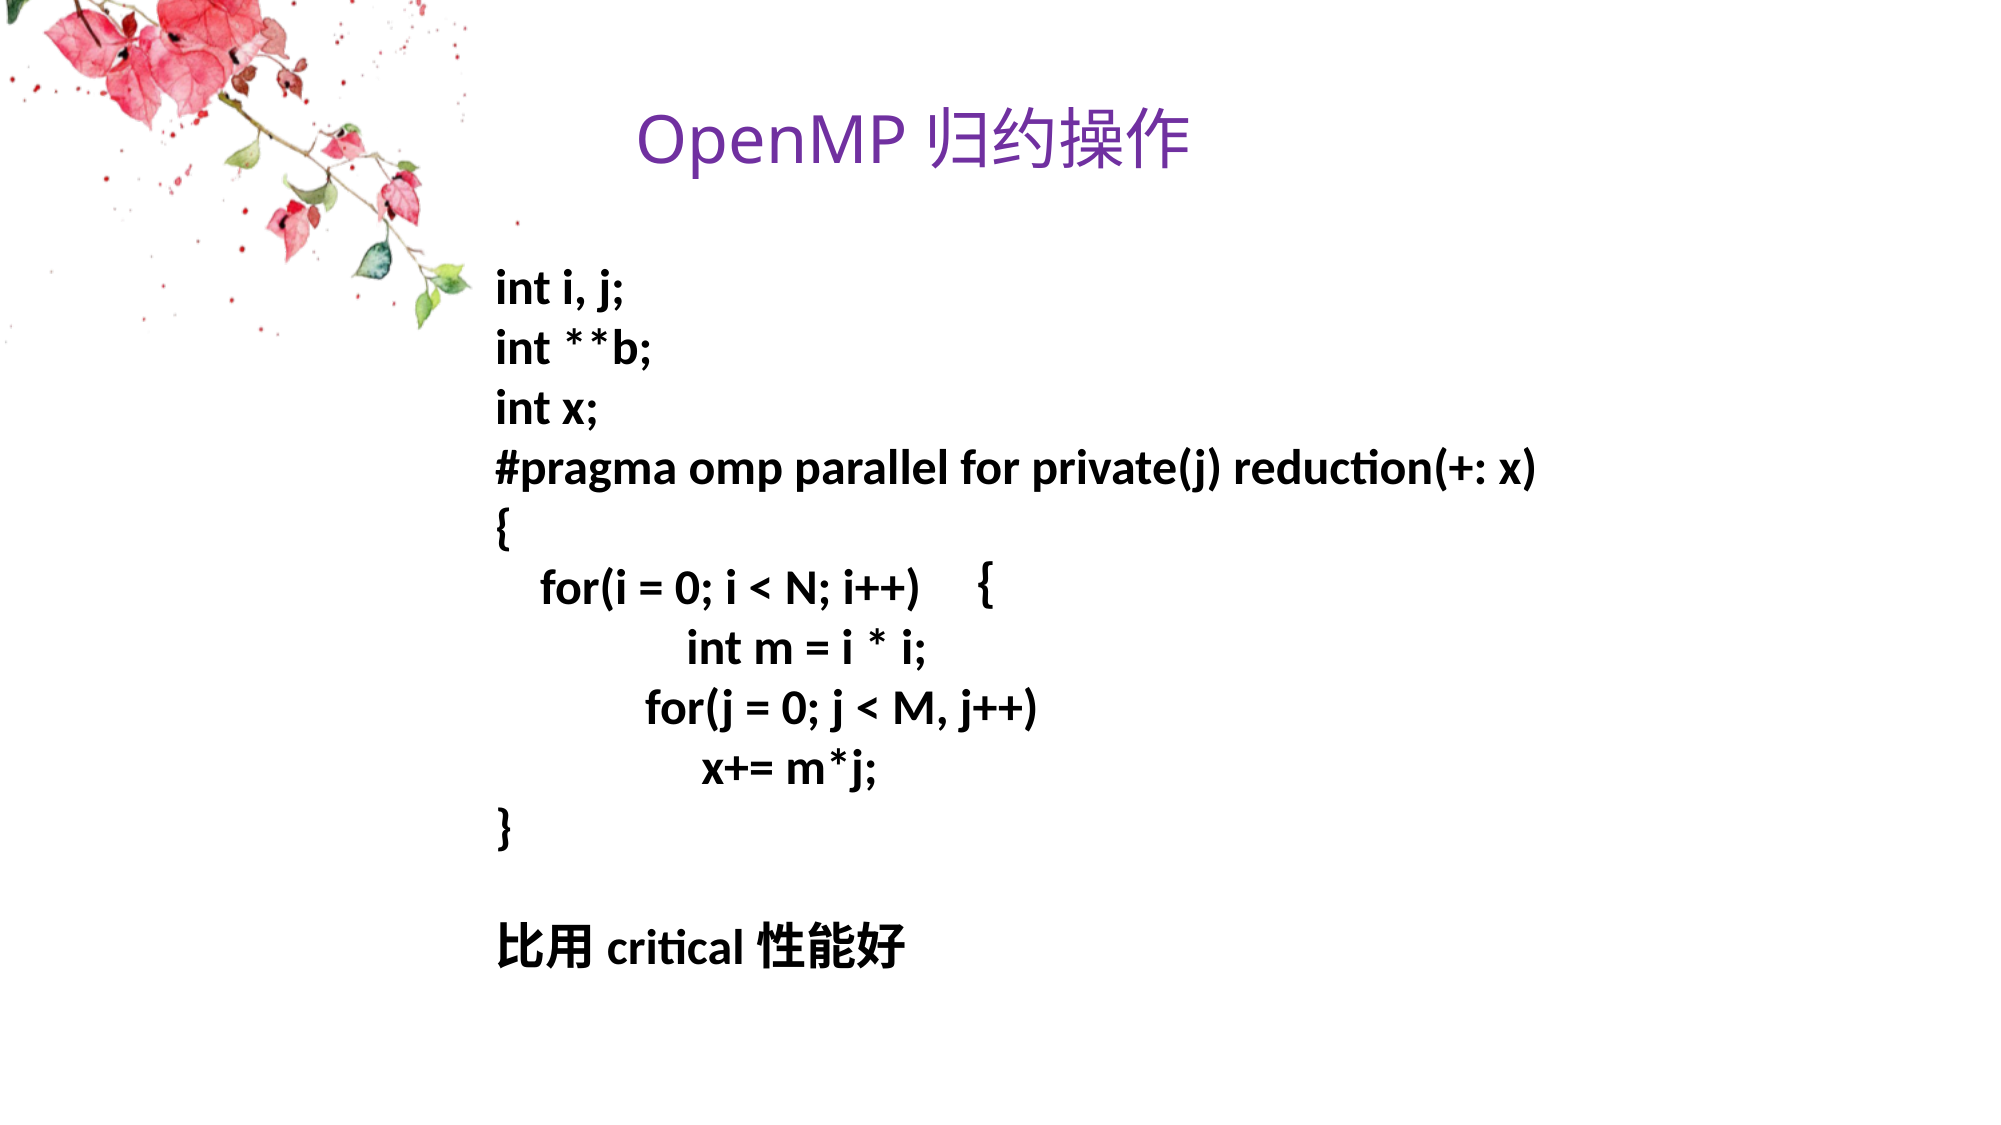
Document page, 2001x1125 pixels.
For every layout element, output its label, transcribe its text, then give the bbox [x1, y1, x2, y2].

text_box OpenMP归约操作 [525, 89, 1441, 185]
picture [0, 0, 525, 378]
text_box int i, j; int **b; int x; #pragma omp parallel for private(j) reduction(+: x) { for(i = 0; i < N; i++) ｛ int m = i * i; for(j = 0; j < M, j++) x+= m*j; } 比用critical性能好 [480, 247, 1867, 983]
